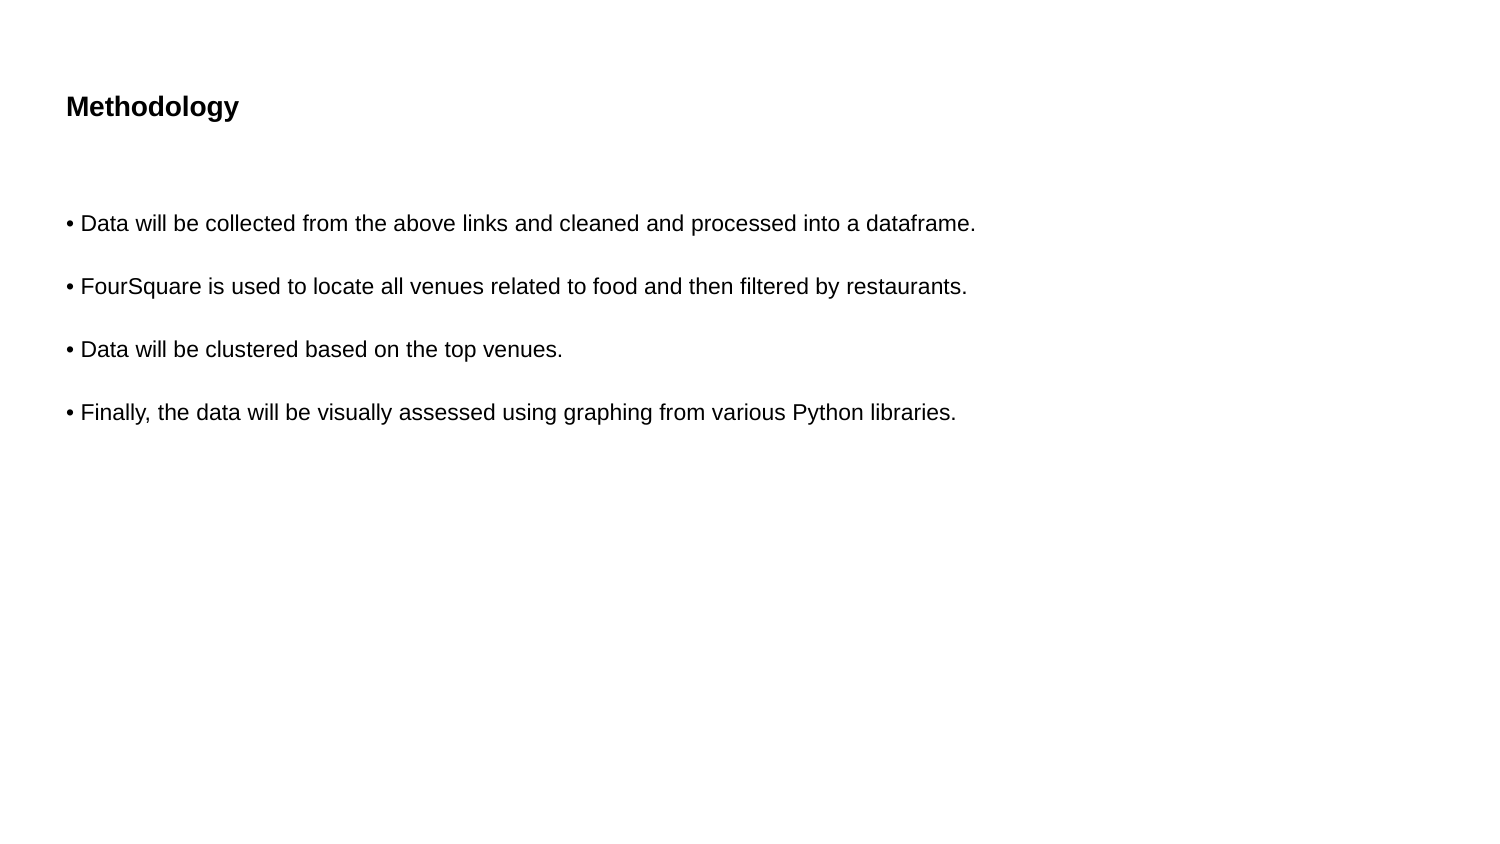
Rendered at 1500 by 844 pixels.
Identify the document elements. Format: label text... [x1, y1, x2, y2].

list • Data will be collected from the above links and cleaned and processed into a dataframe. • FourSquare is used to locate all venues related to food and then filtered by restaurants. • Data will be clustered based on the top venues. • Finally, the data will be visually assessed using graphing from various Python libraries. [51, 189, 1449, 750]
title Methodology [51, 72, 1449, 167]
